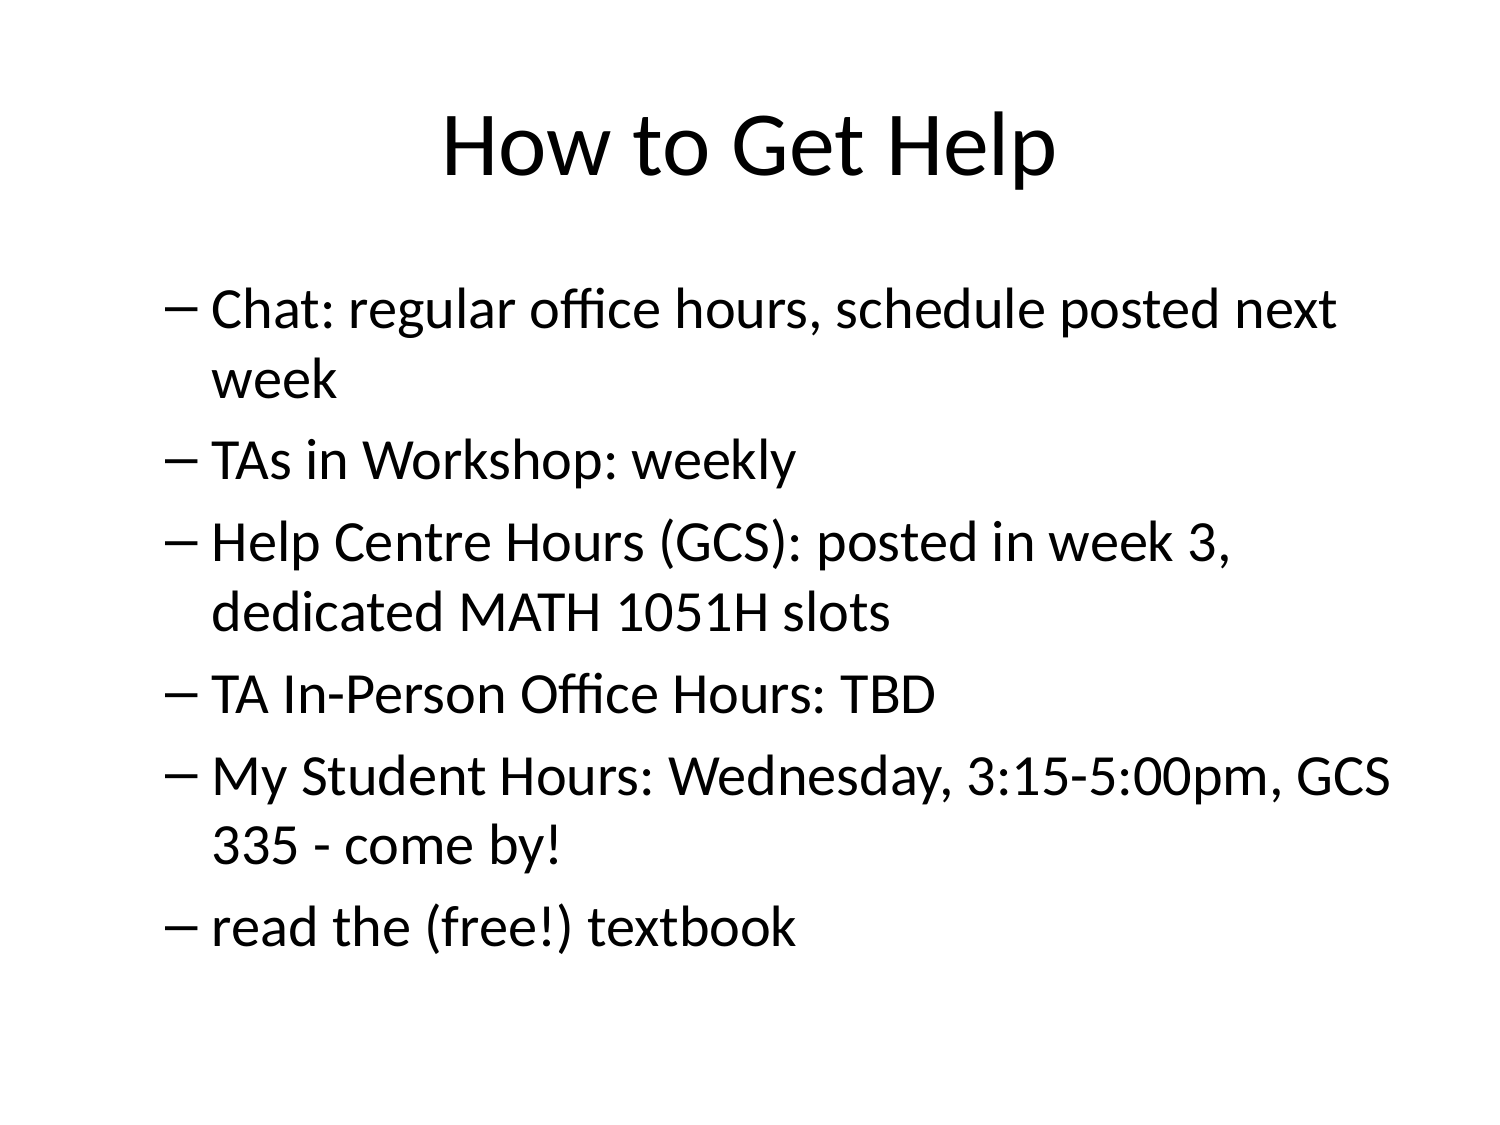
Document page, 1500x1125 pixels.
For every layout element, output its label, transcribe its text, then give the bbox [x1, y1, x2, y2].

title How to Get Help [75, 45, 1425, 233]
list Chat: regular office hours, schedule posted next week TAs in Workshop: weekly Help Centre Hours (GCS): posted in week 3, dedicated MATH 1051H slots TA In-Person Office Hours: TBD My Student Hours: Wednesday, 3:15-5:00pm, GCS 335 - come by! read the (free!) textbook [75, 262, 1425, 1005]
